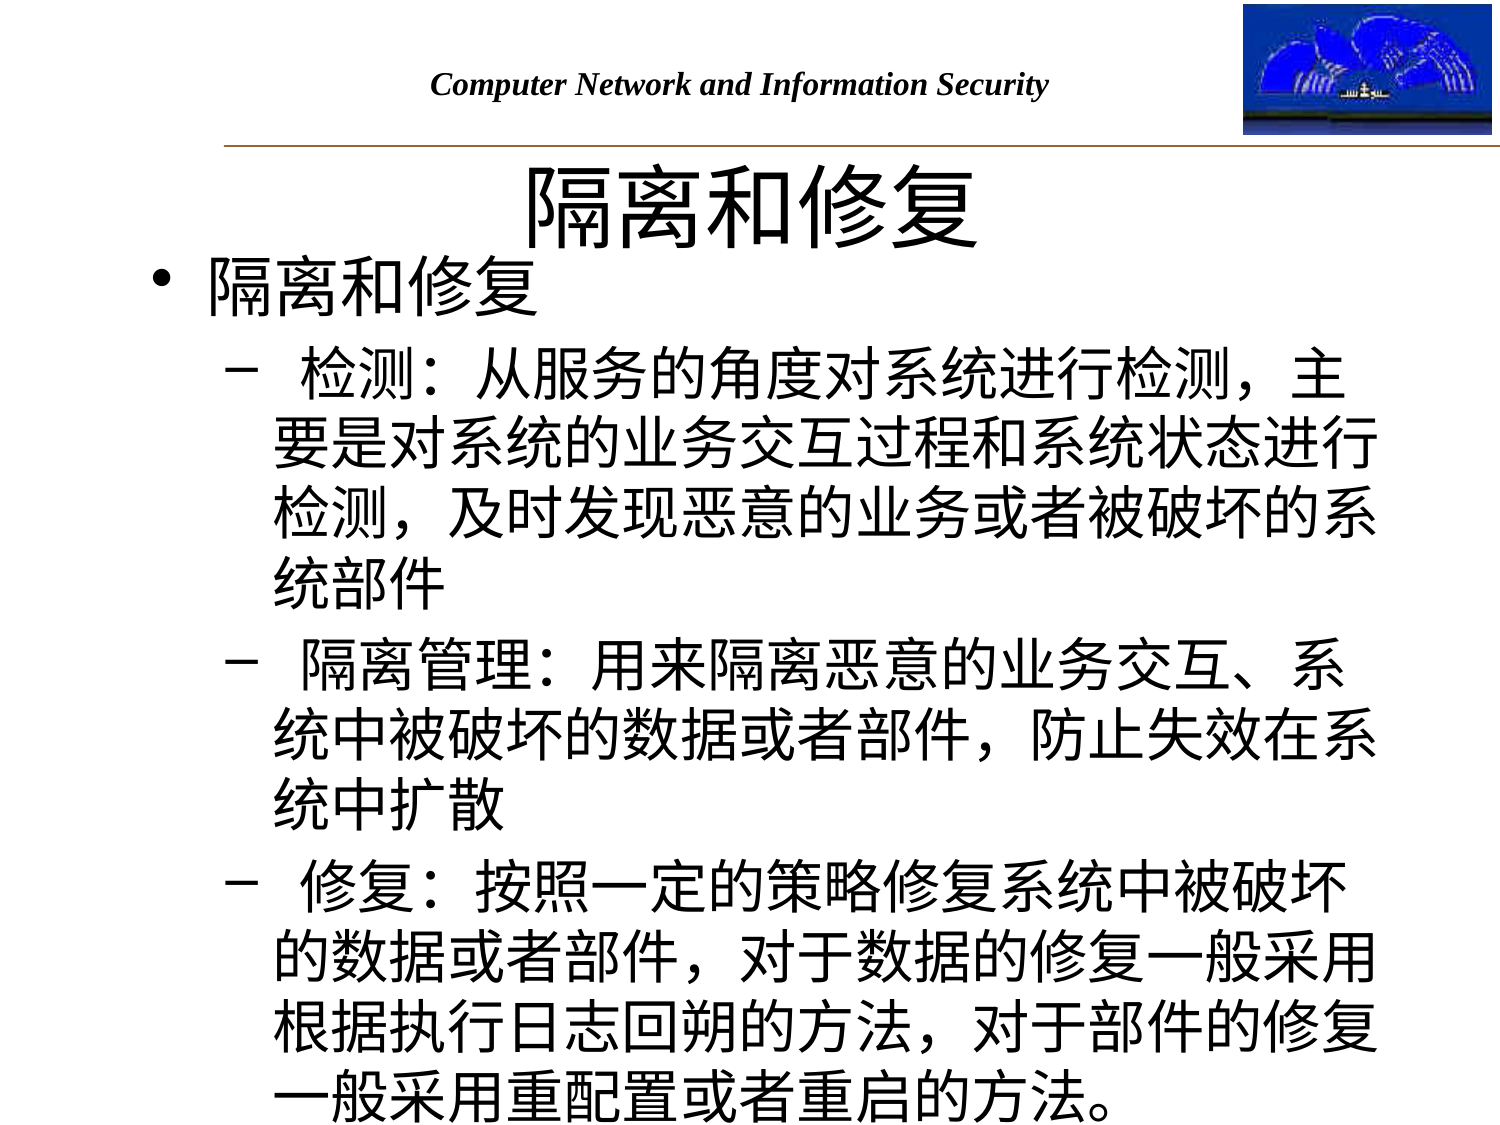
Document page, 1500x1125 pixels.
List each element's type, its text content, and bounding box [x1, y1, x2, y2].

list 隔离和修复 检测：从服务的角度对系统进行检测，主要是对系统的业务交互过程和系统状态进行检测，及时发现恶意的业务或者被破坏的系统部件 隔离管理：用来隔离恶意的业务交互、系统中被破坏的数据或者部件，防止失效在系统中扩散 修复：按照一定的策略修复系统中被破坏的数据或者部件，对于数据的修复一般采用根据执行日志回朔的方法，对于部件的修复一般采用重配置或者重启的方法。 [135, 237, 1411, 1125]
title 隔离和修复 [76, 172, 1427, 238]
